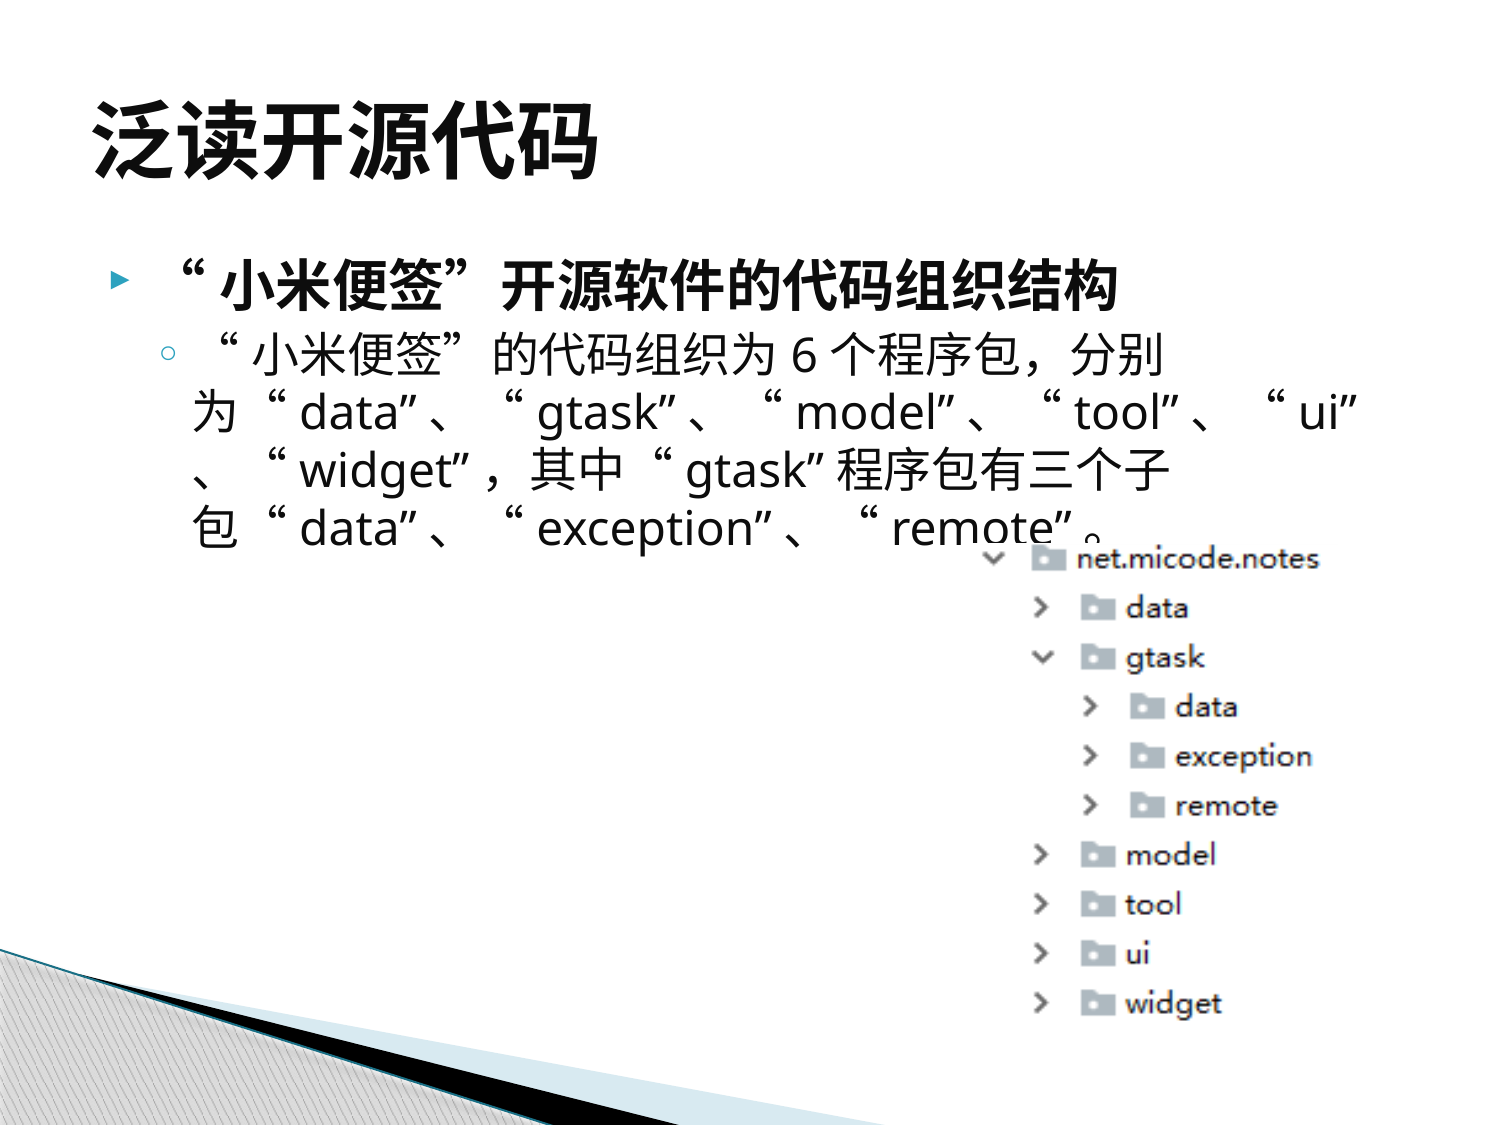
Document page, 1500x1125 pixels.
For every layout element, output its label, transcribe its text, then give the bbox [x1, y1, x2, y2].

list “小米便签”开源软件的代码组织结构 “小米便签”的代码组织为6个程序包，分别为“data”、“gtask”、“model”、“tool”、“ui”、“widget”，其中“gtask”程序包有三个子包“data”、“exception”、“remote”。 [75, 243, 1425, 986]
title 泛读开源代码 [75, 45, 1425, 233]
picture [971, 543, 1338, 1029]
